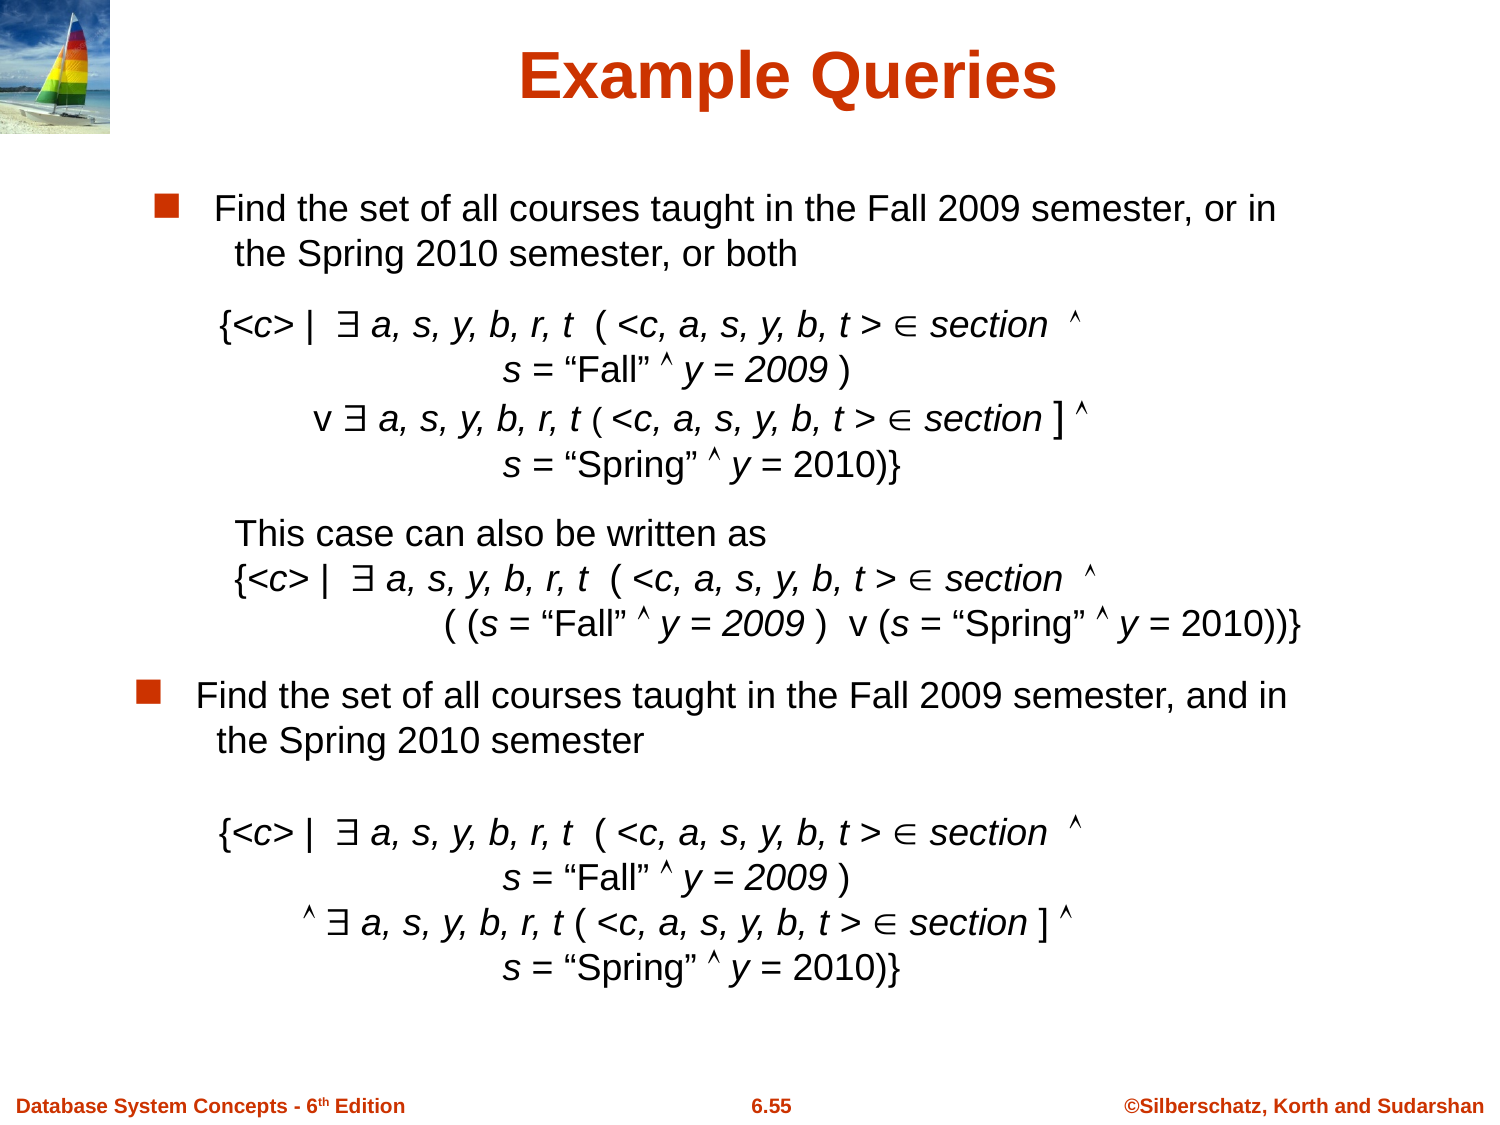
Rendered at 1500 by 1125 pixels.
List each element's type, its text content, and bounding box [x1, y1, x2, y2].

text_box [254, 342, 1348, 404]
text_box Find the set of all courses taught in the Fall 2009 semester, or in the Spring 2010 semester, or both [142, 177, 1472, 282]
text_box {<c> |  a, s, y, b, r, t ( <c, a, s, y, b, t >  section  s = “Fall”  y = 2009 )   a, s, y, b, r, t ( <c, a, s, y, b, t >  section ]  s = “Spring”  y = 2010)} [204, 800, 1375, 996]
text_box Find the set of all courses taught in the Fall 2009 semester, and in the Spring 2010 semester [124, 663, 1454, 769]
text_box {<c> |  a, s, y, b, r, t ( <c, a, s, y, b, t >  section  s = “Fall”  y = 2009 ) v  a, s, y, b, r, t ( <c, a, s, y, b, t >  section ]  s = “Spring”  y = 2010)} [204, 292, 1375, 493]
title Example Queries [125, 18, 1452, 120]
picture [0, 0, 110, 134]
text_box This case can also be written as {<c> |  a, s, y, b, r, t ( <c, a, s, y, b, t >  section  ( (s = “Fall”  y = 2009 ) v (s = “Spring”  y = 2010))} [219, 501, 1390, 651]
